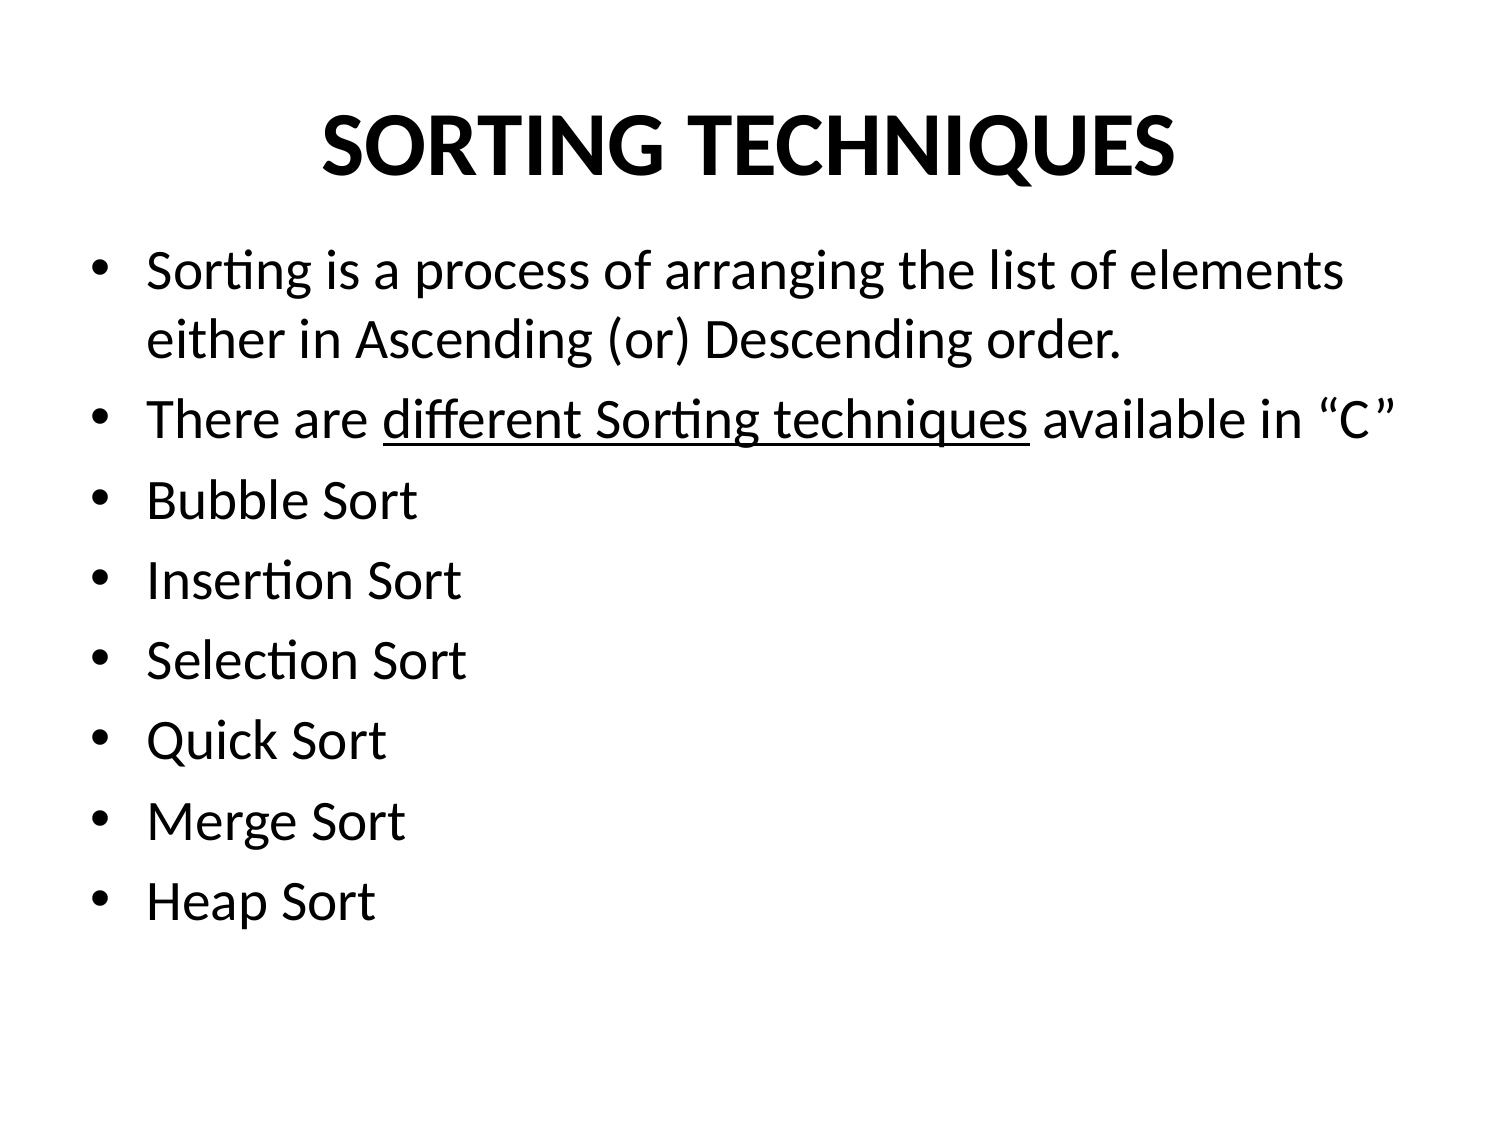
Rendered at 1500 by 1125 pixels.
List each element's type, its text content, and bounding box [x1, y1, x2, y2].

list Sorting is a process of arranging the list of elements either in Ascending (or) Descending order. There are different Sorting techniques available in “C” Bubble Sort Insertion Sort Selection Sort Quick Sort Merge Sort Heap Sort [75, 224, 1425, 1005]
title SORTING TECHNIQUES [75, 45, 1425, 224]
